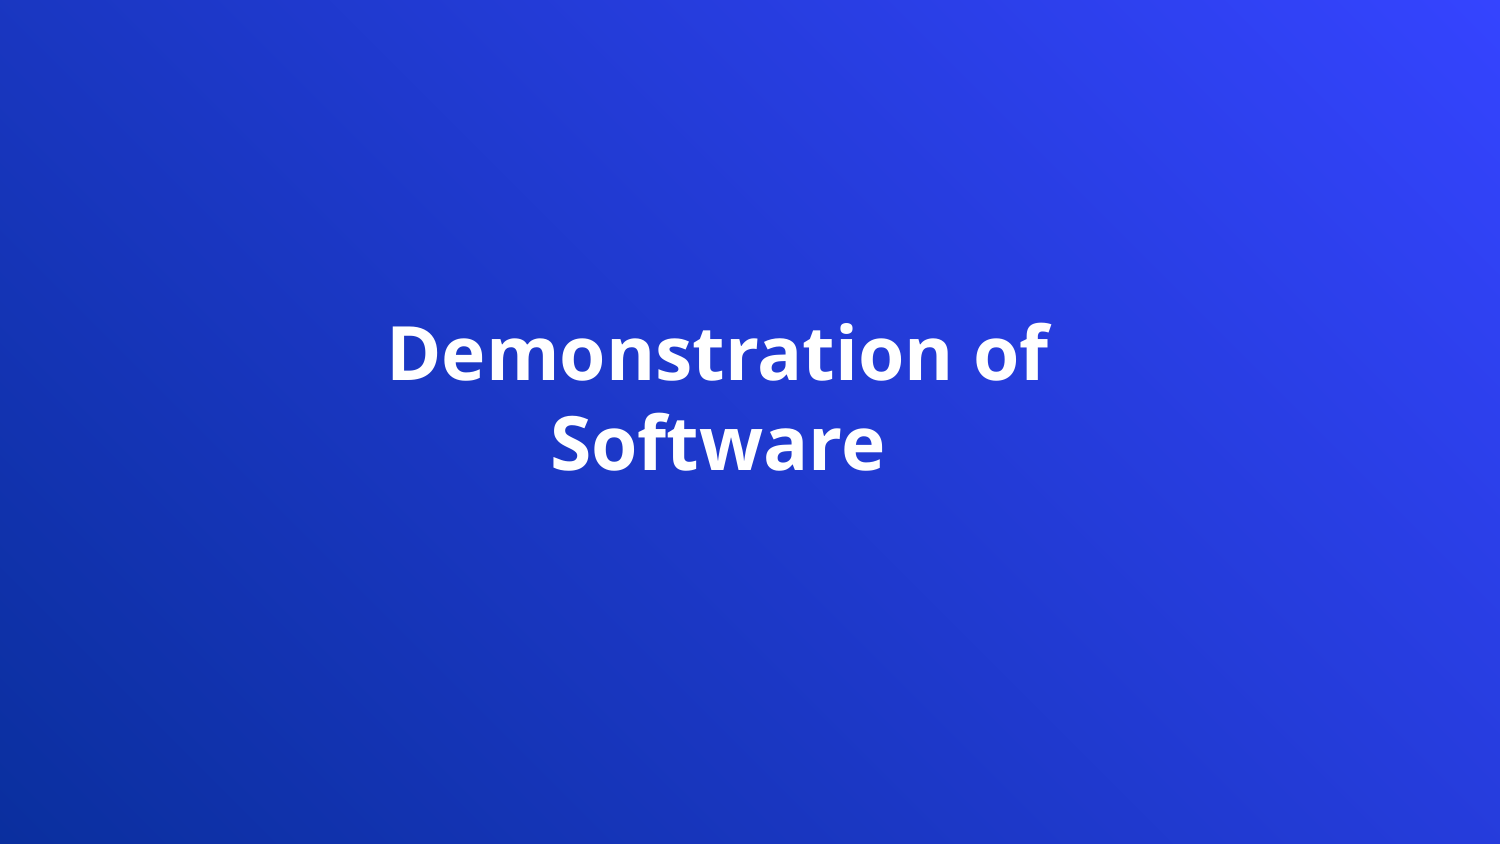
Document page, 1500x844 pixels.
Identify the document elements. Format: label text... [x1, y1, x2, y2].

title Demonstration of Software [375, 305, 1061, 539]
